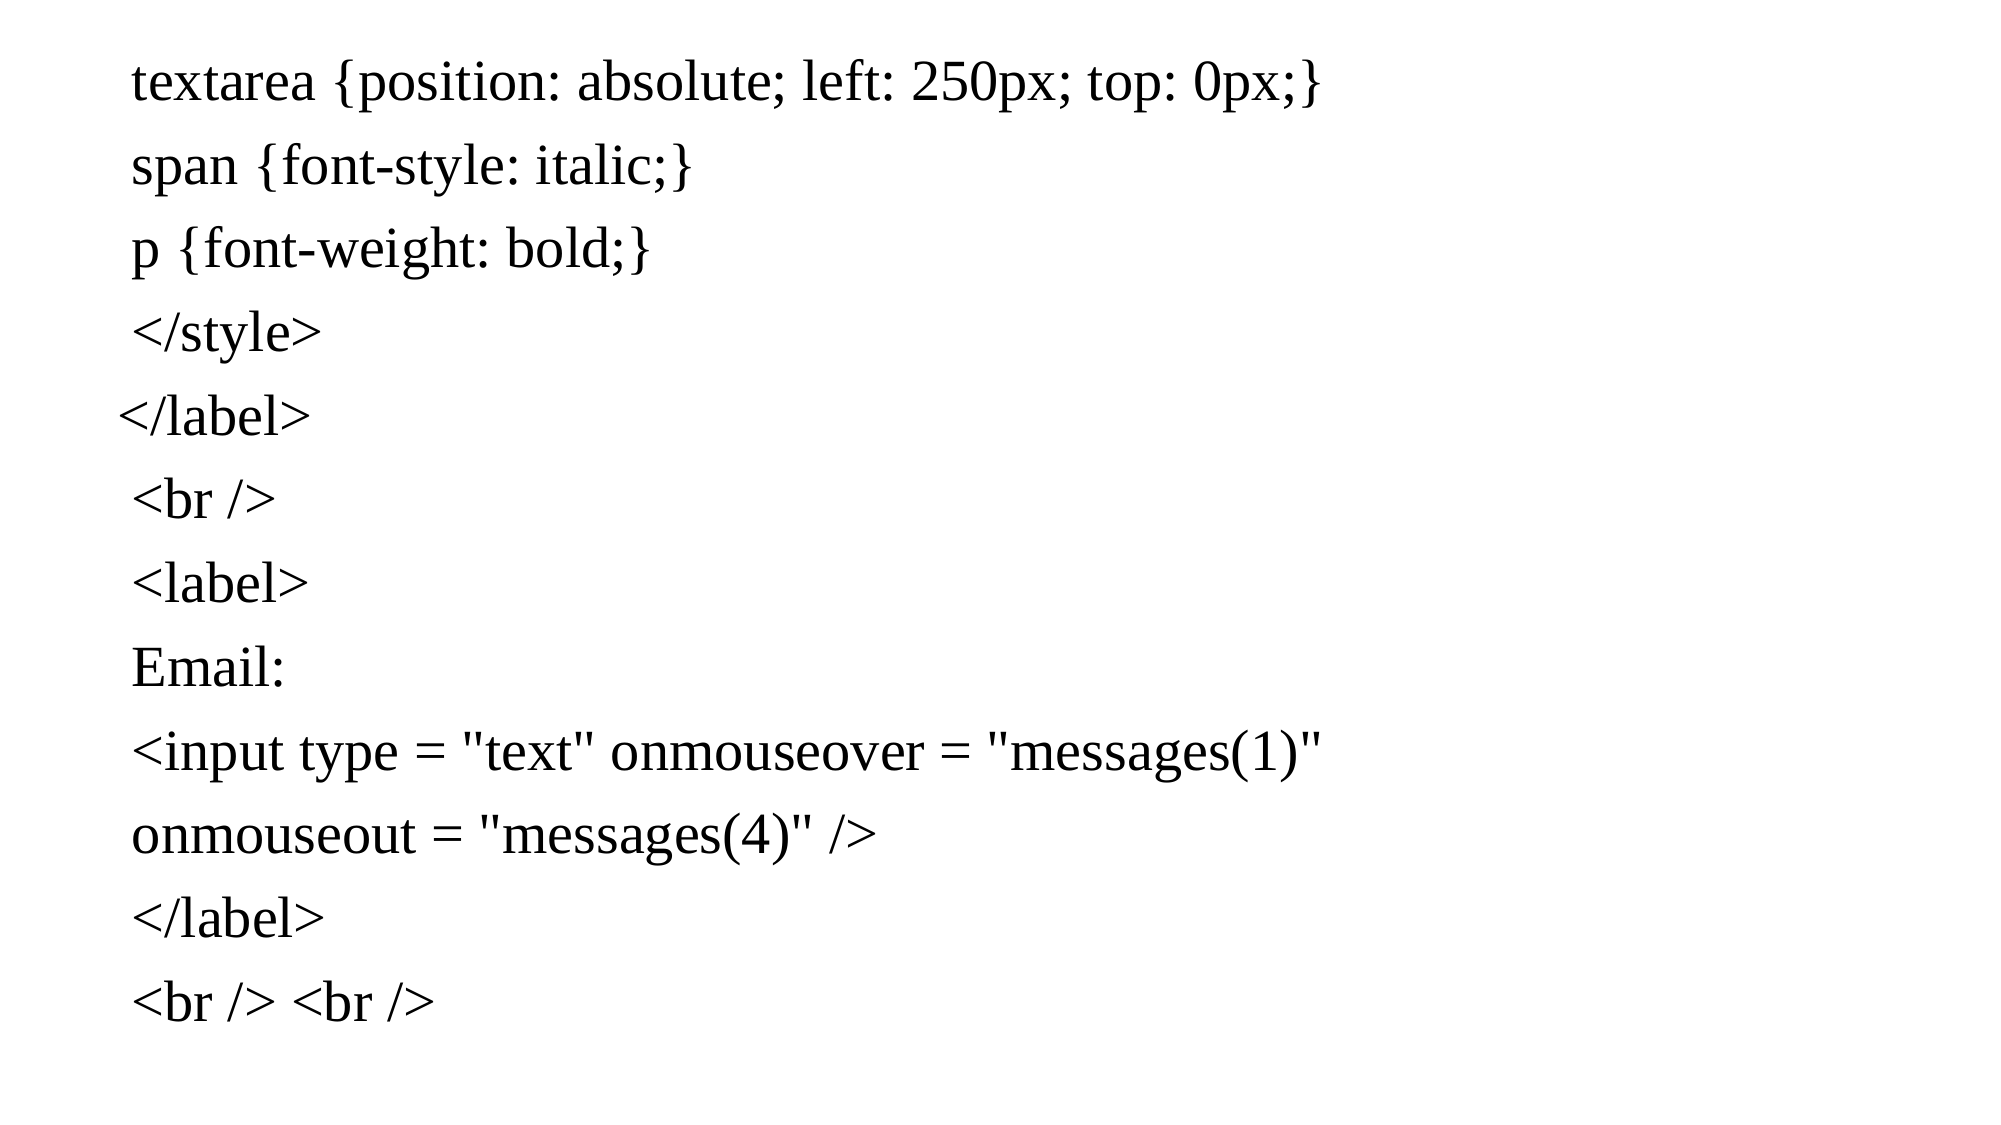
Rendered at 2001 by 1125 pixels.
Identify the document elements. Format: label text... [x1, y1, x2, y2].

list textarea {position: absolute; left: 250px; top: 0px;} span {font-style: italic;} p {font-weight: bold;} </style> </label> <br /> <label> Email: <input type = "text" onmouseover = "messages(1)" onmouseout = "messages(4)" /> </label> <br /> <br /> [102, 42, 1903, 1079]
